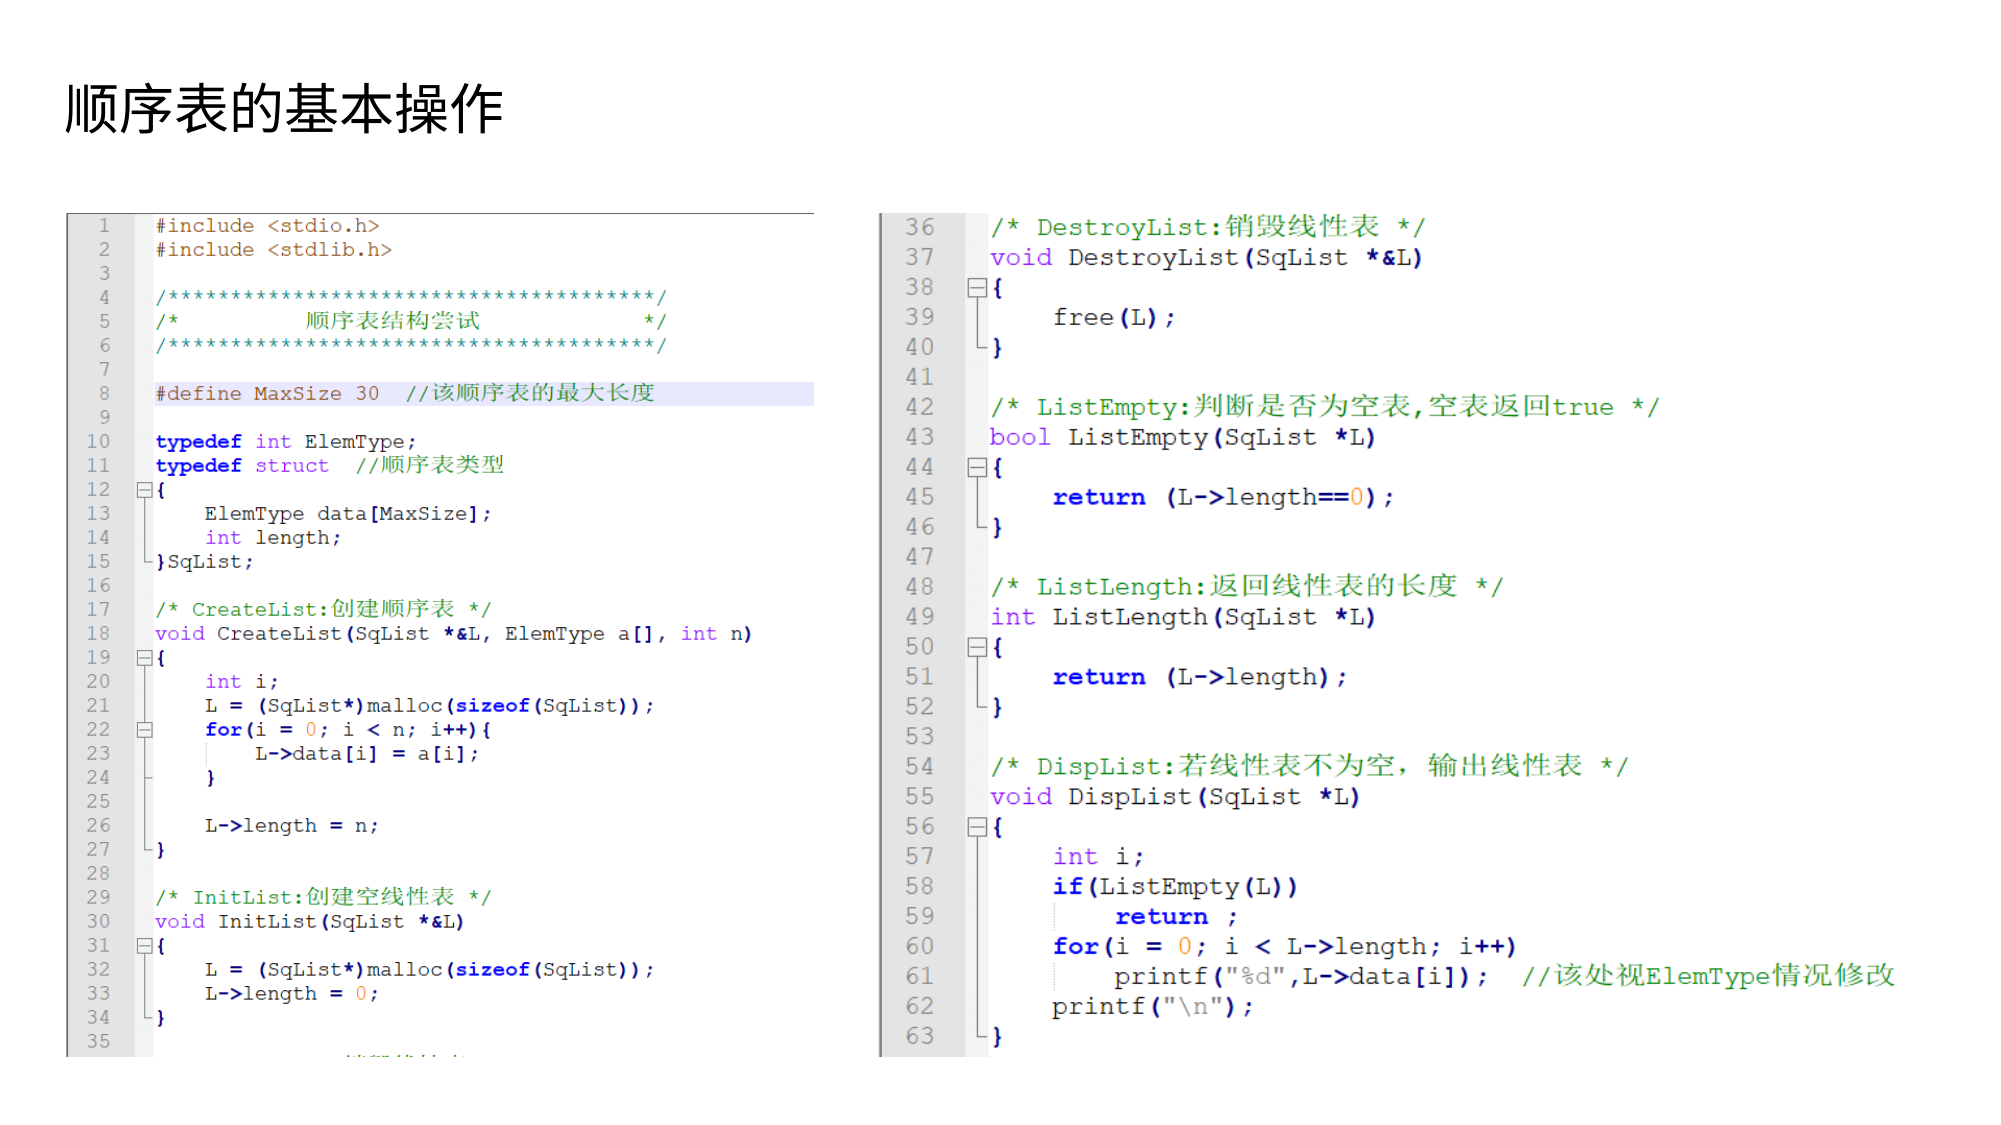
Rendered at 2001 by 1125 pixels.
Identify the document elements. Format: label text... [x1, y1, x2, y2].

picture [66, 213, 814, 1057]
picture [878, 213, 1935, 1057]
title 顺序表的基本操作 [49, 68, 523, 156]
